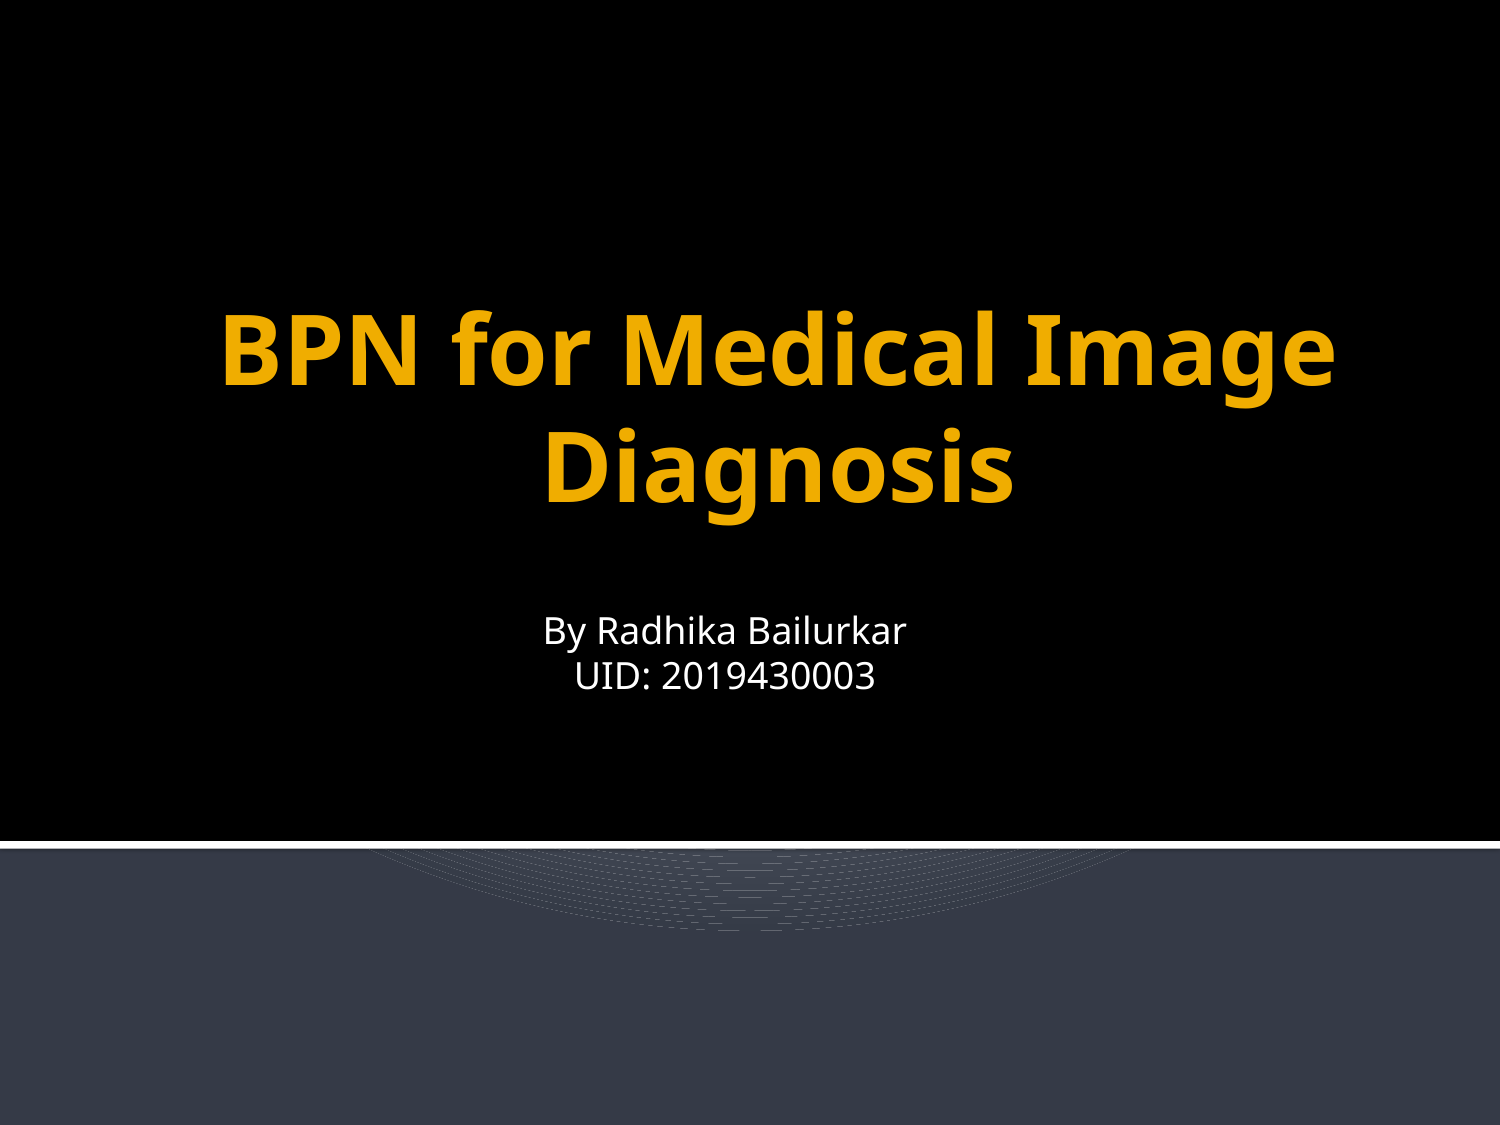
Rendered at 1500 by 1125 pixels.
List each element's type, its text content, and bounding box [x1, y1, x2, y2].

title BPN for Medical Image Diagnosis [112, 287, 1438, 562]
text_box By Radhika Bailurkar UID: 2019430003 [337, 599, 1113, 705]
